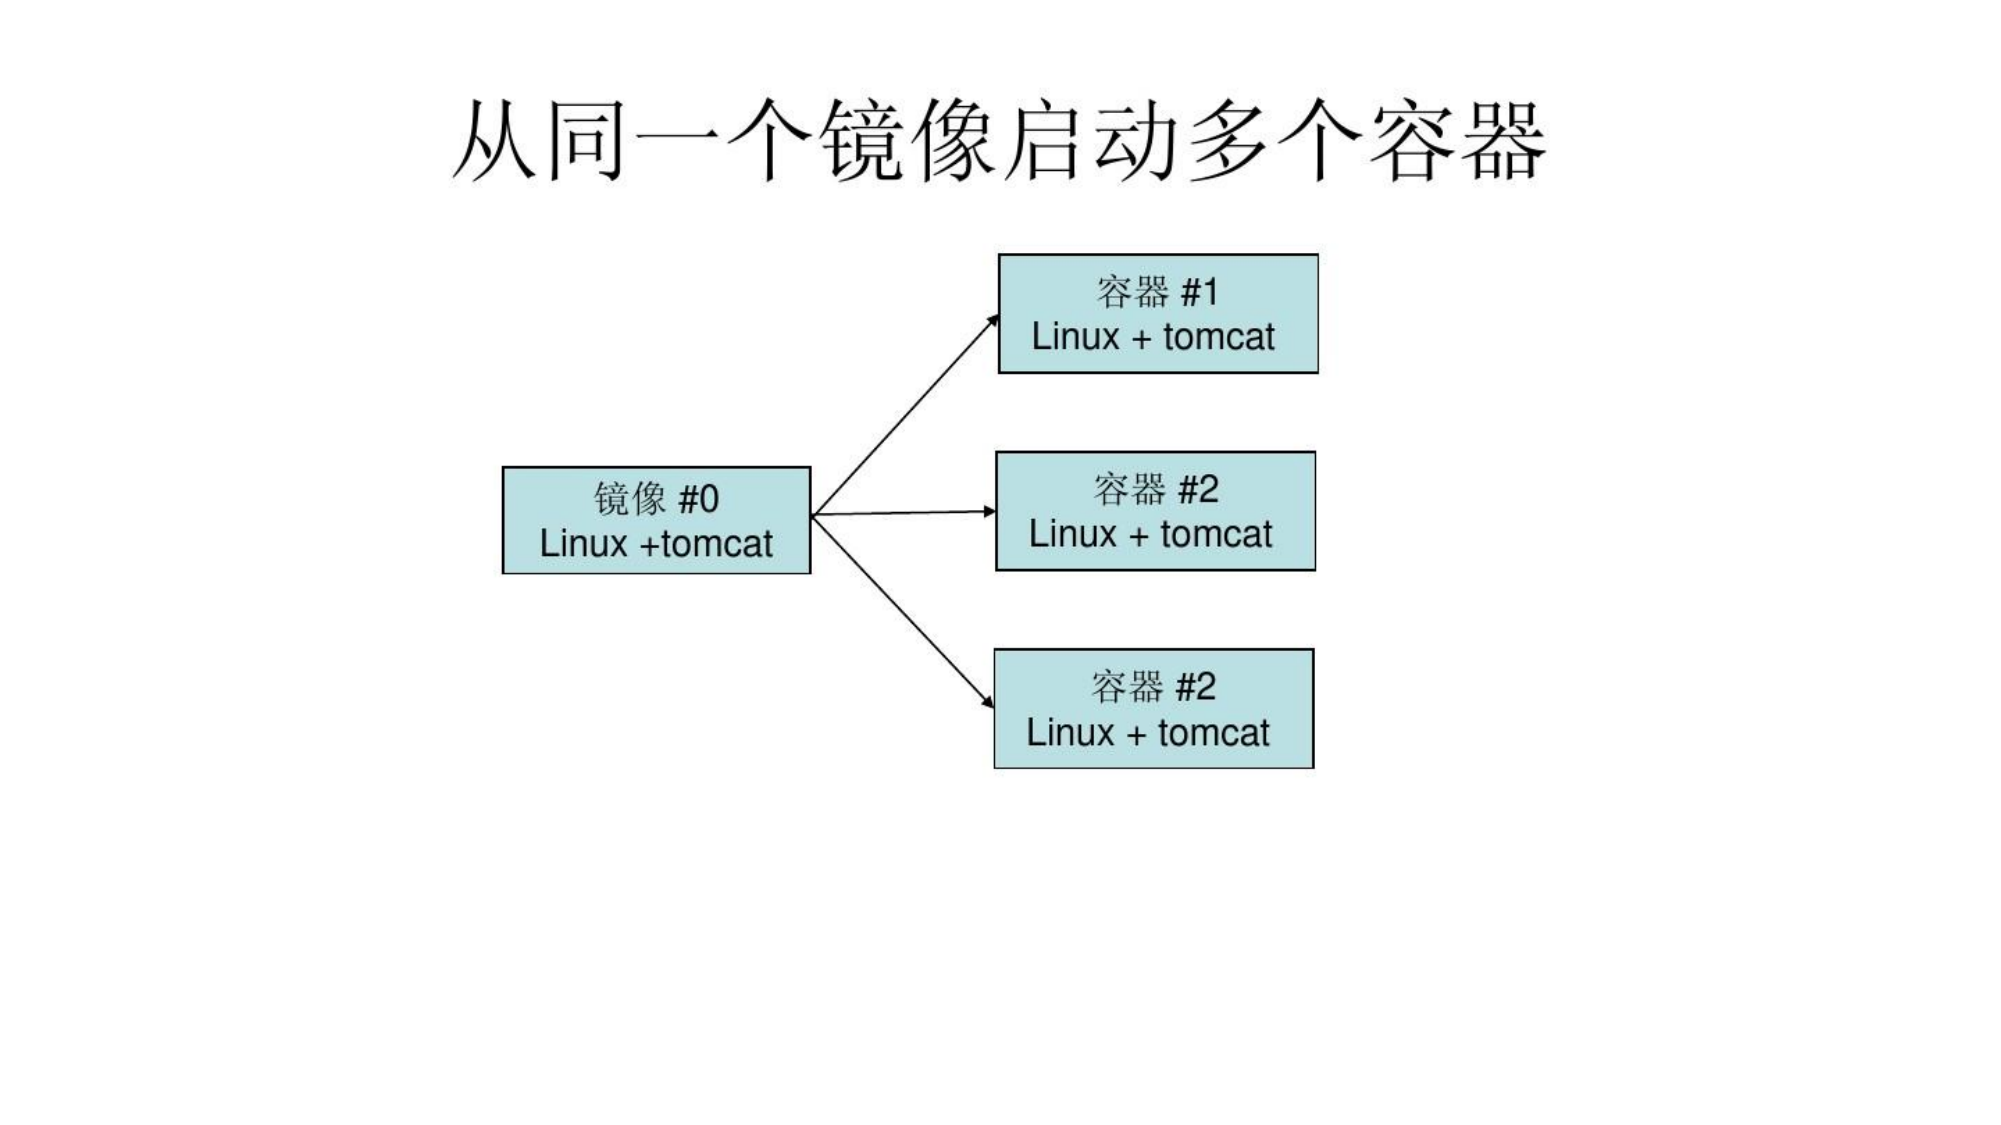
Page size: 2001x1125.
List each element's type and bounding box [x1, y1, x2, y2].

picture [249, 0, 1750, 1125]
